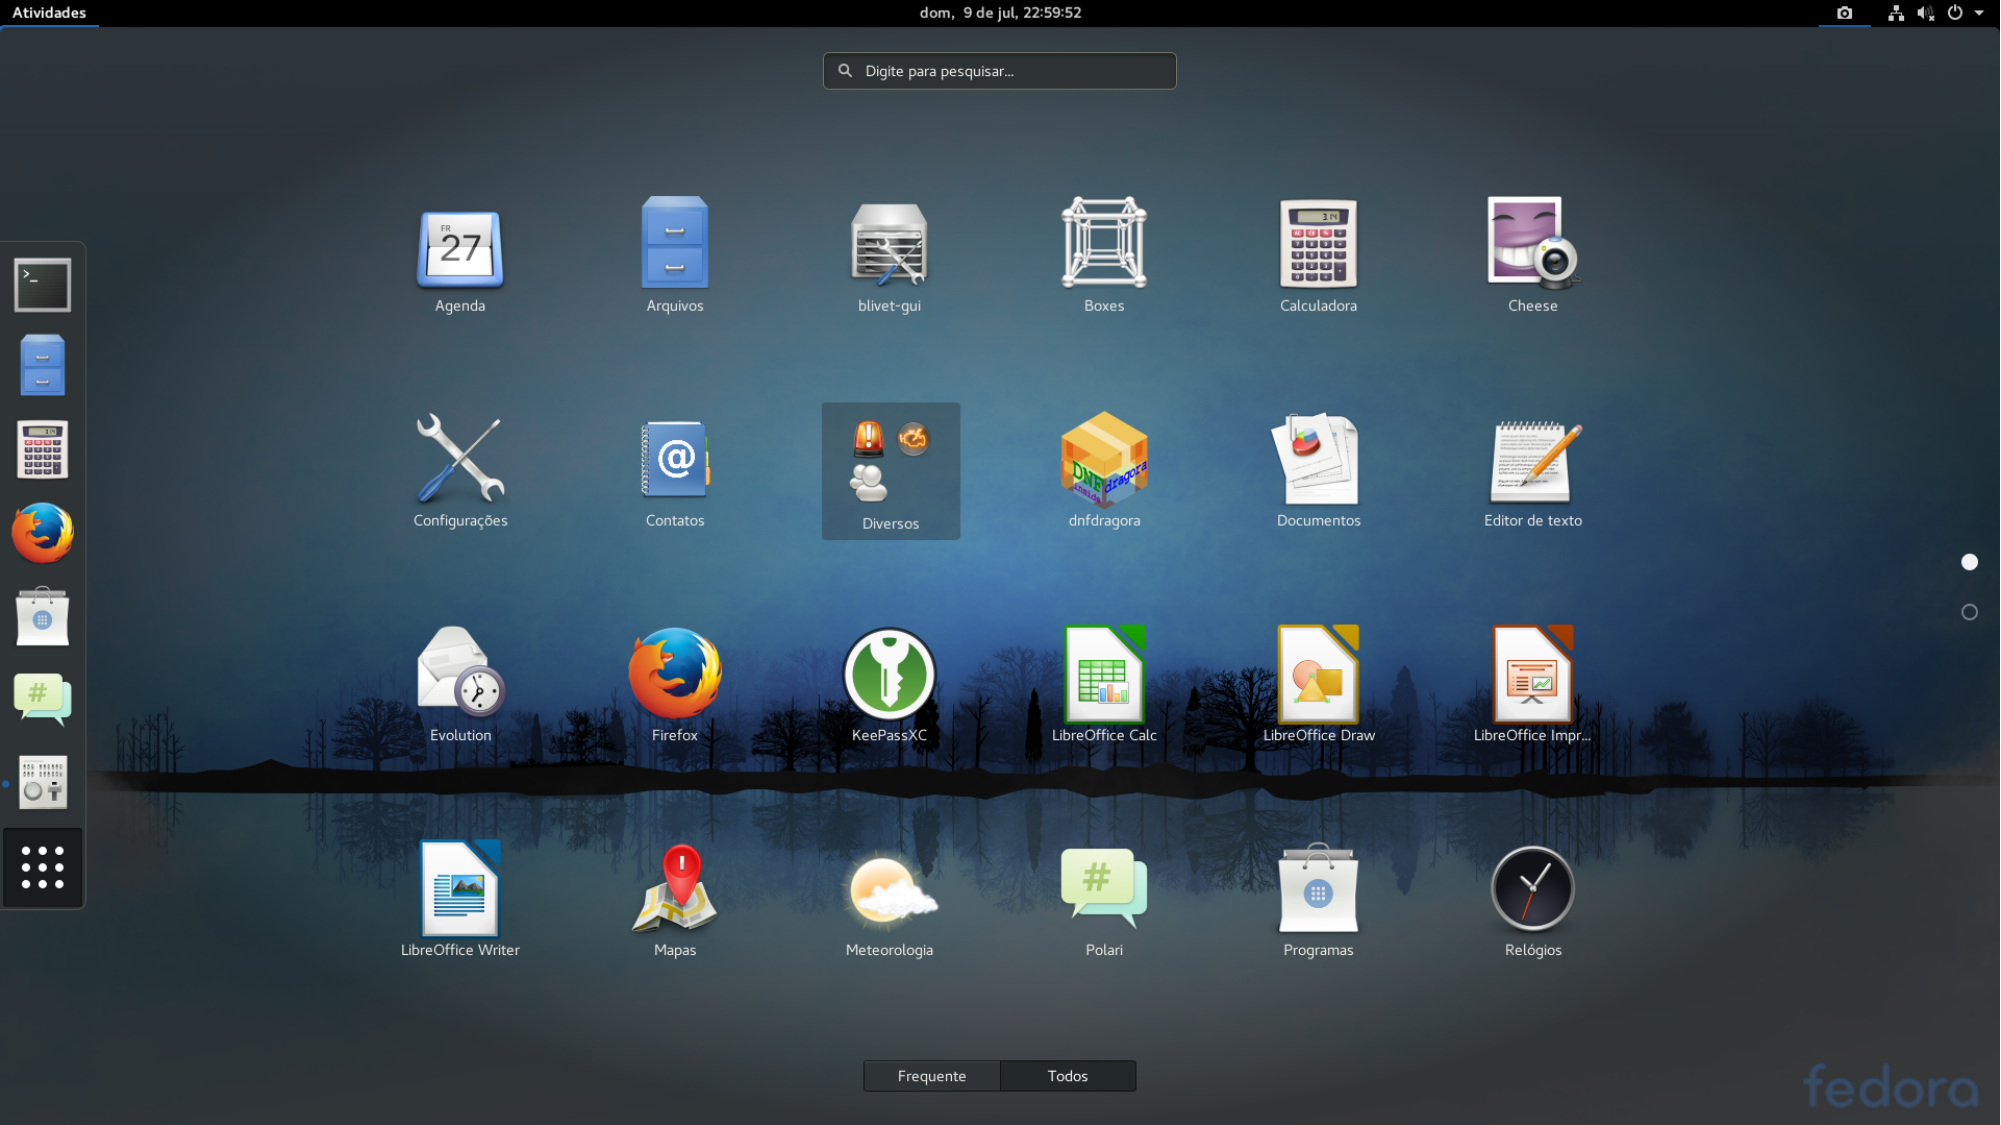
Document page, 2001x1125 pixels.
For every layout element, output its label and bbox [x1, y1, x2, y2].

list [0, 0, 2000, 1125]
